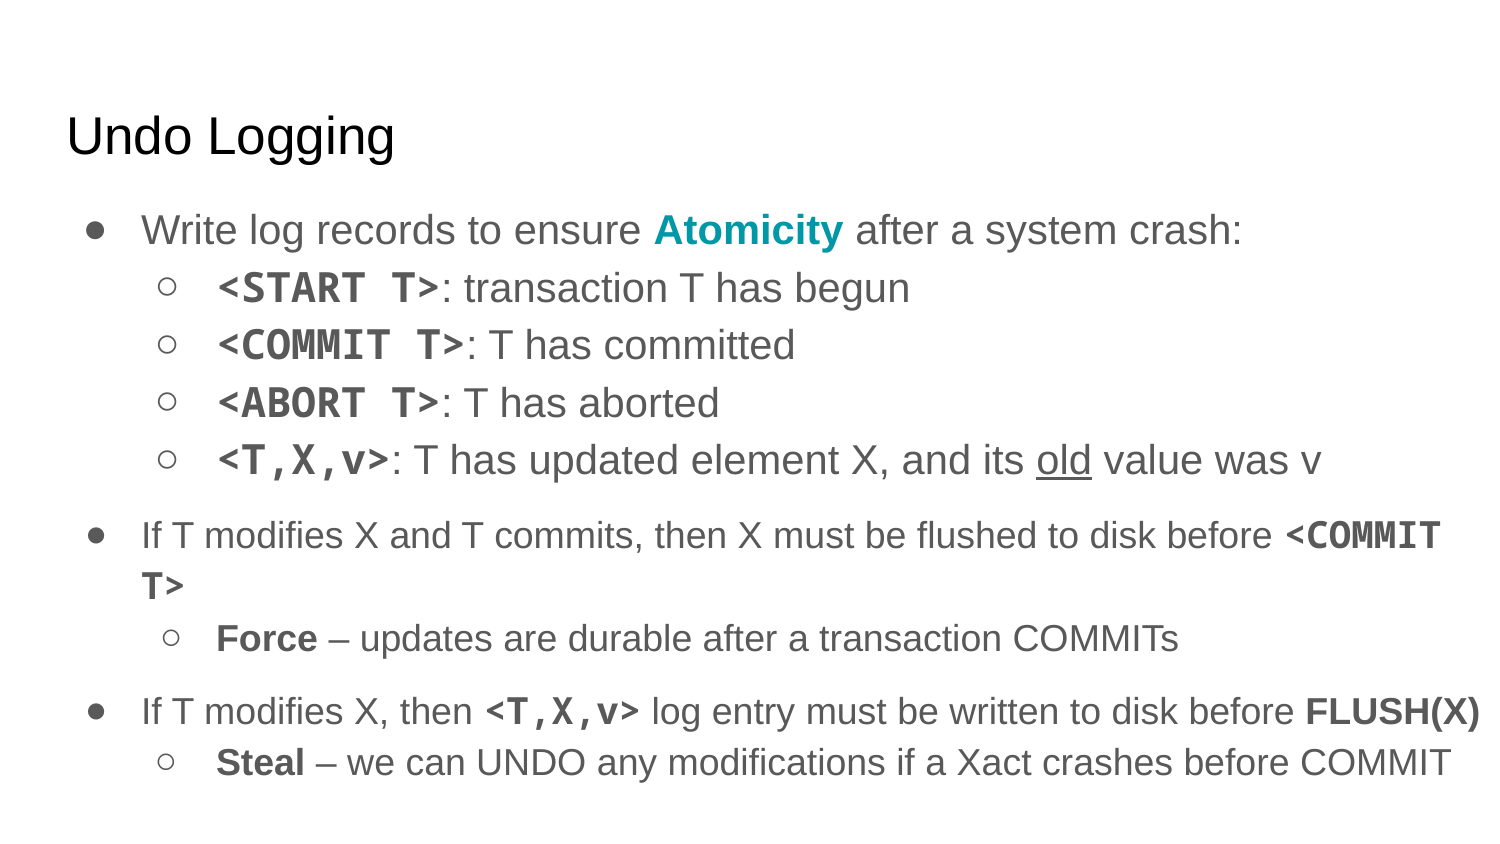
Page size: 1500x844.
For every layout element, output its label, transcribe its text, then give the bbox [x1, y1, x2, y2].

title Undo Logging [51, 86, 1449, 181]
list Write log records to ensure Atomicity after a system crash: <START T>: transaction T has begun <COMMIT T>: T has committed <ABORT T>: T has aborted <T,X,v>: T has updated element X, and its old value was v If T modifies X and T commits, then X must be flushed to disk before <COMMIT T> Force – updates are durable after a transaction COMMITs If T modifies X, then <T,X,v> log entry must be written to disk before FLUSH(X) Steal – we can UNDO any modifications if a Xact crashes before COMMIT [51, 180, 1500, 835]
